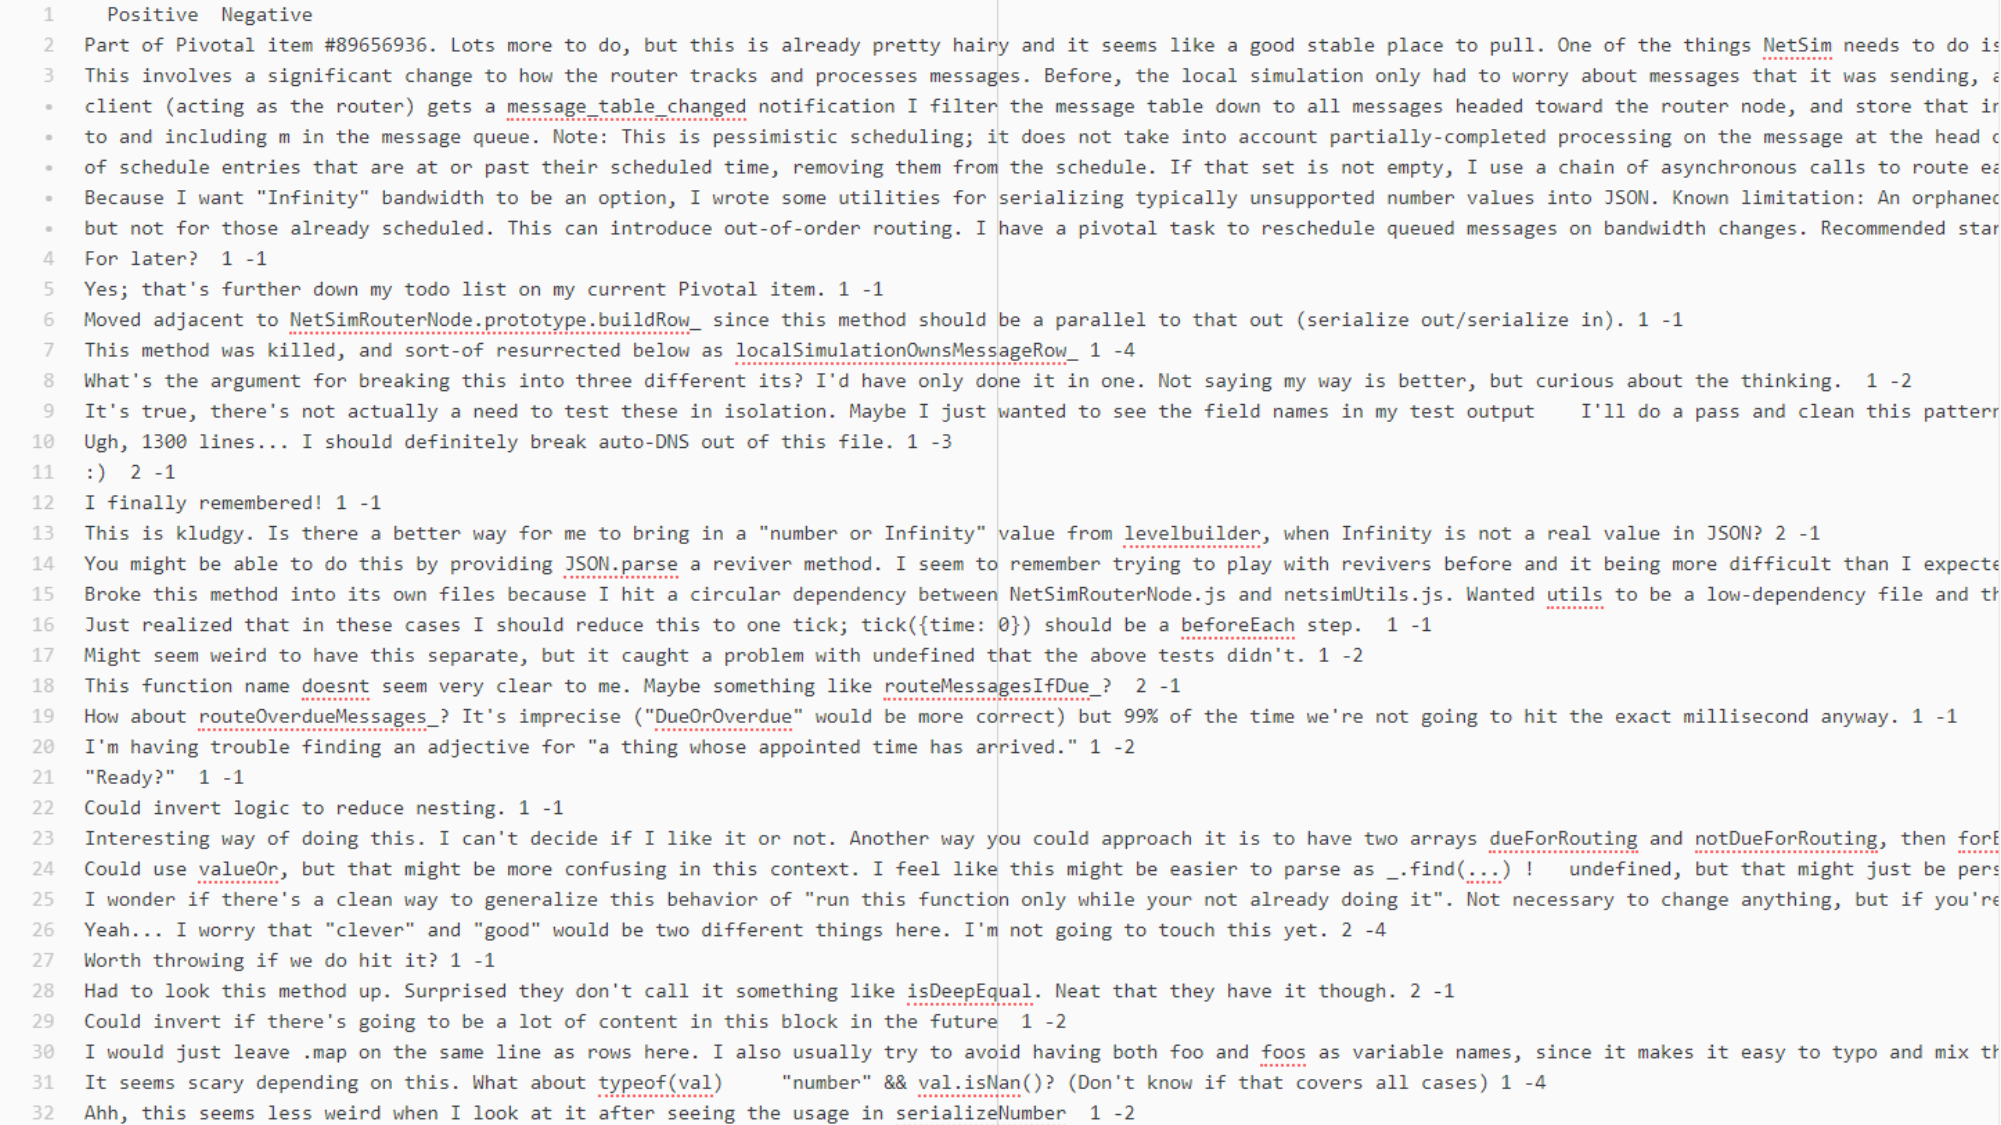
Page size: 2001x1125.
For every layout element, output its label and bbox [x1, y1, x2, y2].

list [0, 0, 2000, 1125]
